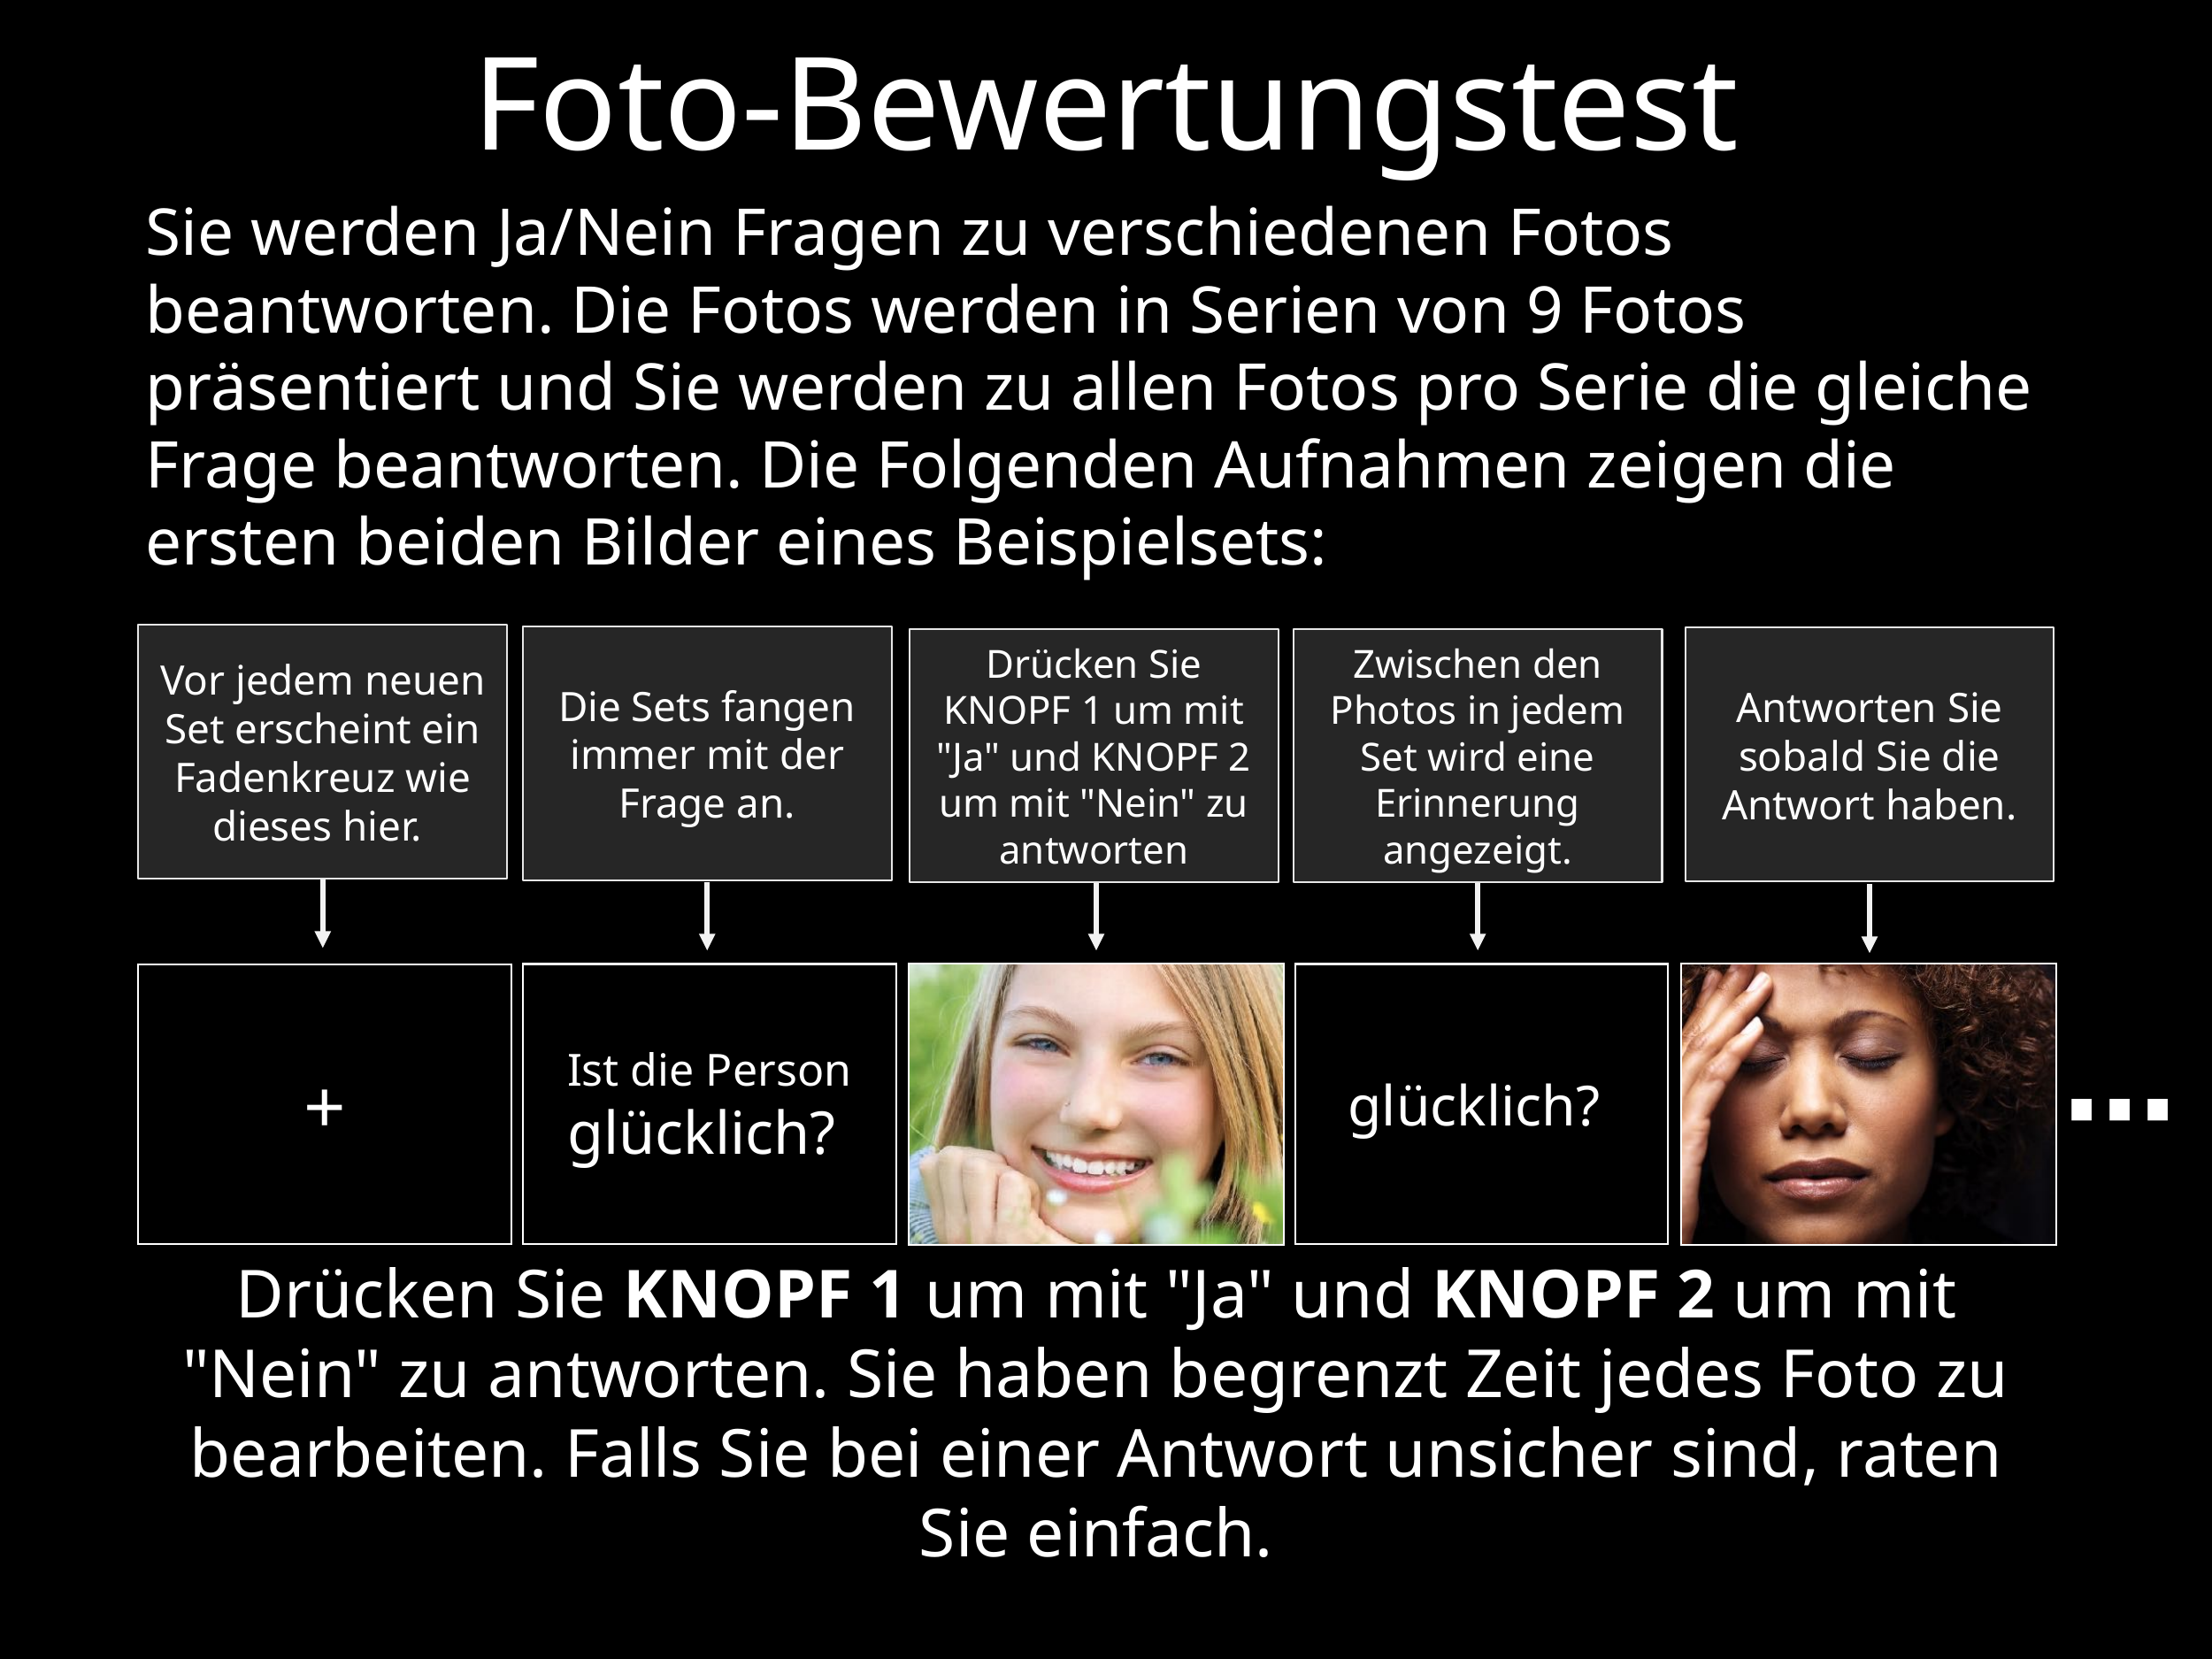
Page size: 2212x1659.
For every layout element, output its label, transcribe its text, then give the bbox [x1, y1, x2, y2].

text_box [137, 964, 2187, 1245]
text_box Drücken Sie KNOPF 1 um mit "Ja" und KNOPF 2 um mit "Nein" zu antworten [910, 628, 1279, 883]
text_box [1863, 884, 1876, 954]
text_box Sie werden Ja/Nein Fragen zu verschiedenen Fotos beantworten. Die Fotos werden in Serien von 9 Fotos präsentiert und Sie werden zu allen Fotos pro Serie die gleiche Frage beantworten. Die Folgenden Aufnahmen zeigen die ersten beiden Bilder eines Beispielsets: [134, 187, 2094, 589]
text_box Foto-Bewertungstest [36, 9, 2176, 187]
text_box [1090, 883, 1102, 951]
text_box Zwischen den Photos in jedem Set wird eine Erinnerung angezeigt. [1293, 628, 1663, 883]
text_box Vor jedem neuen Set erscheint ein Fadenkreuz wie dieses hier. [138, 625, 508, 879]
text_box Die Sets fangen immer mit der Frage an. [522, 626, 892, 880]
text_box Drücken Sie KNOPF 1 um mit "Ja" und KNOPF 2 um mit "Nein" zu antworten. Sie haben begrenzt Zeit jedes Foto zu bearbeiten. Falls Sie bei einer Antwort unsicher sind, raten Sie einfach. [128, 1240, 2064, 1581]
text_box [317, 879, 328, 949]
text_box [702, 881, 713, 951]
text_box Antworten Sie sobald Sie die Antwort haben. [1685, 627, 2055, 881]
text_box [1471, 883, 1484, 951]
